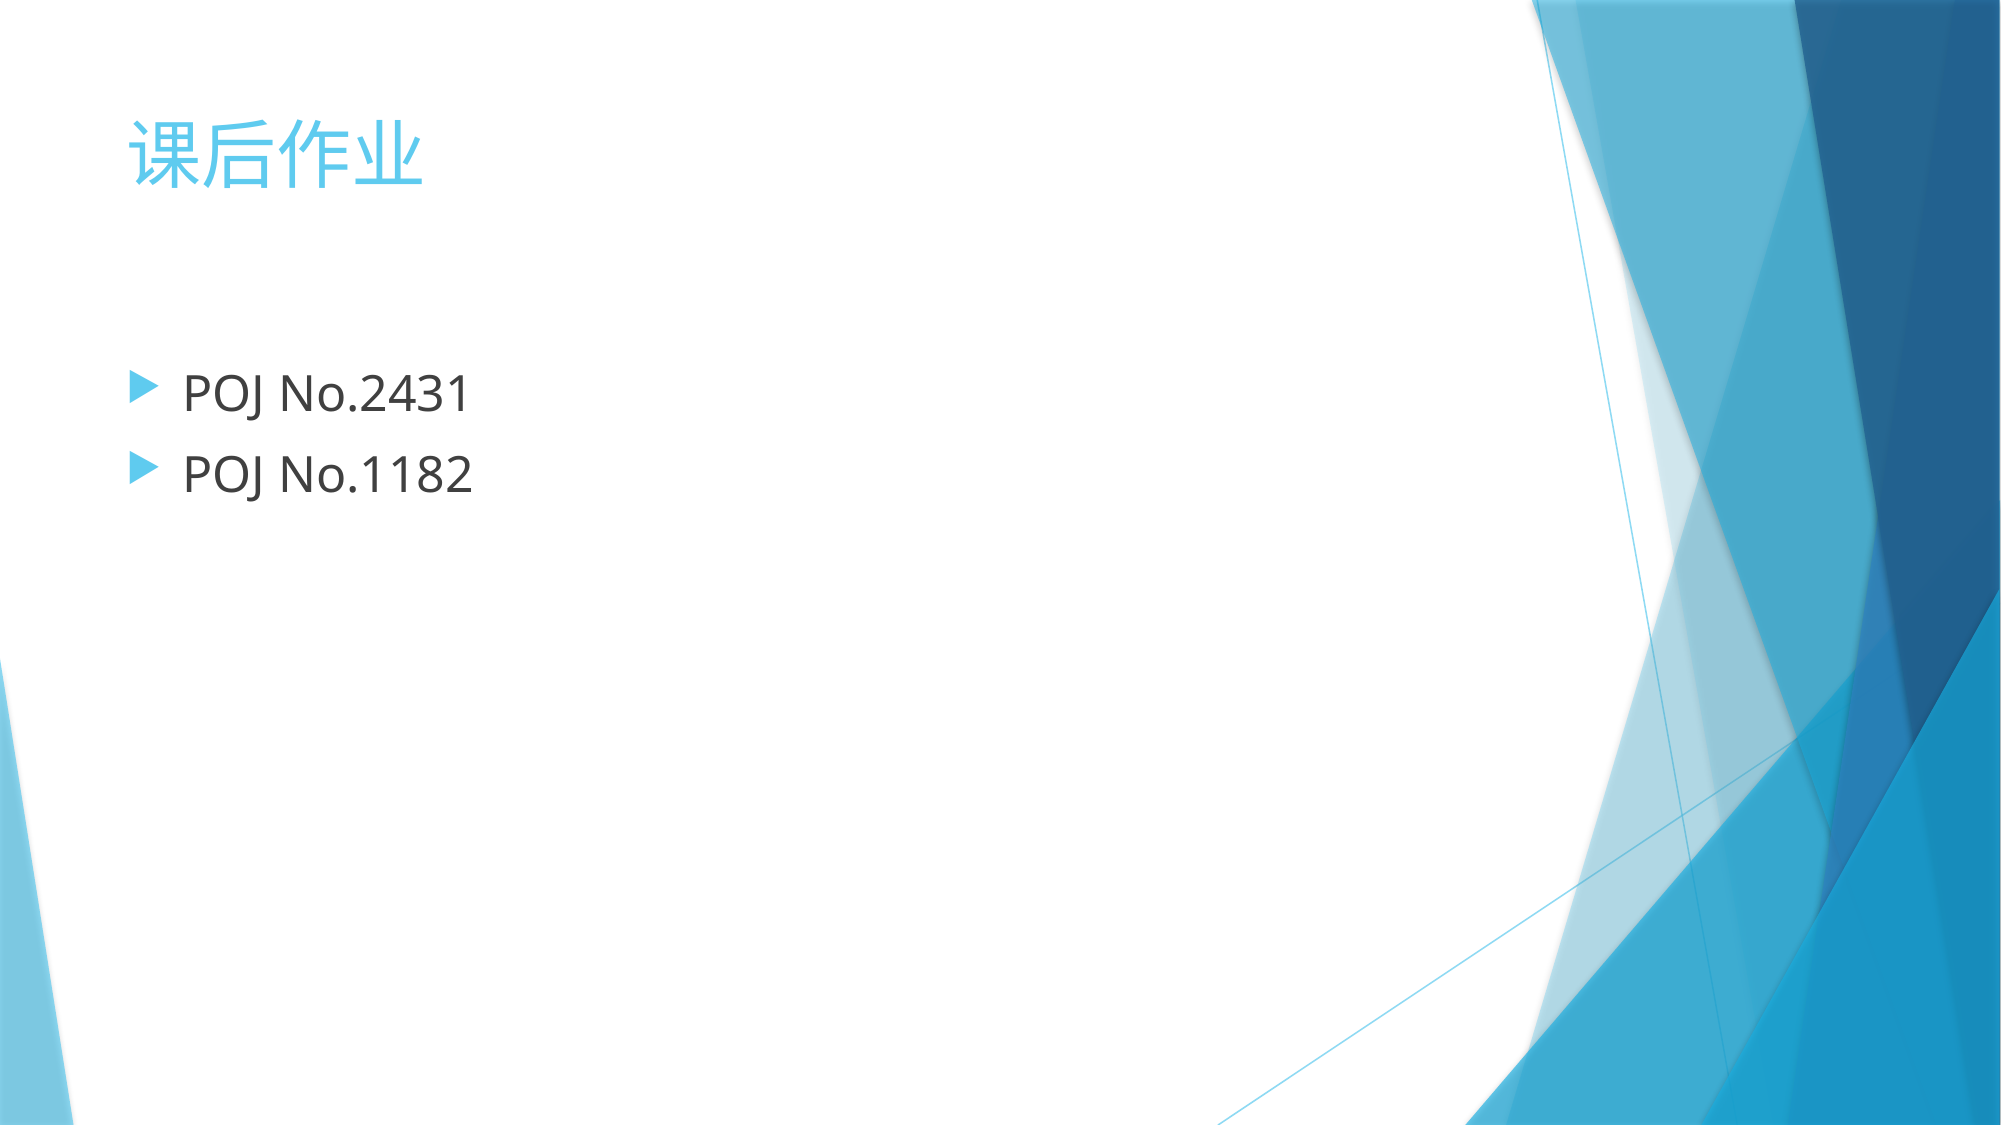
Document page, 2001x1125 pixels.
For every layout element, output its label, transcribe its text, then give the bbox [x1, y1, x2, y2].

list POJ No.2431 POJ No.1182 [111, 354, 1522, 992]
title 课后作业 [111, 99, 1522, 317]
